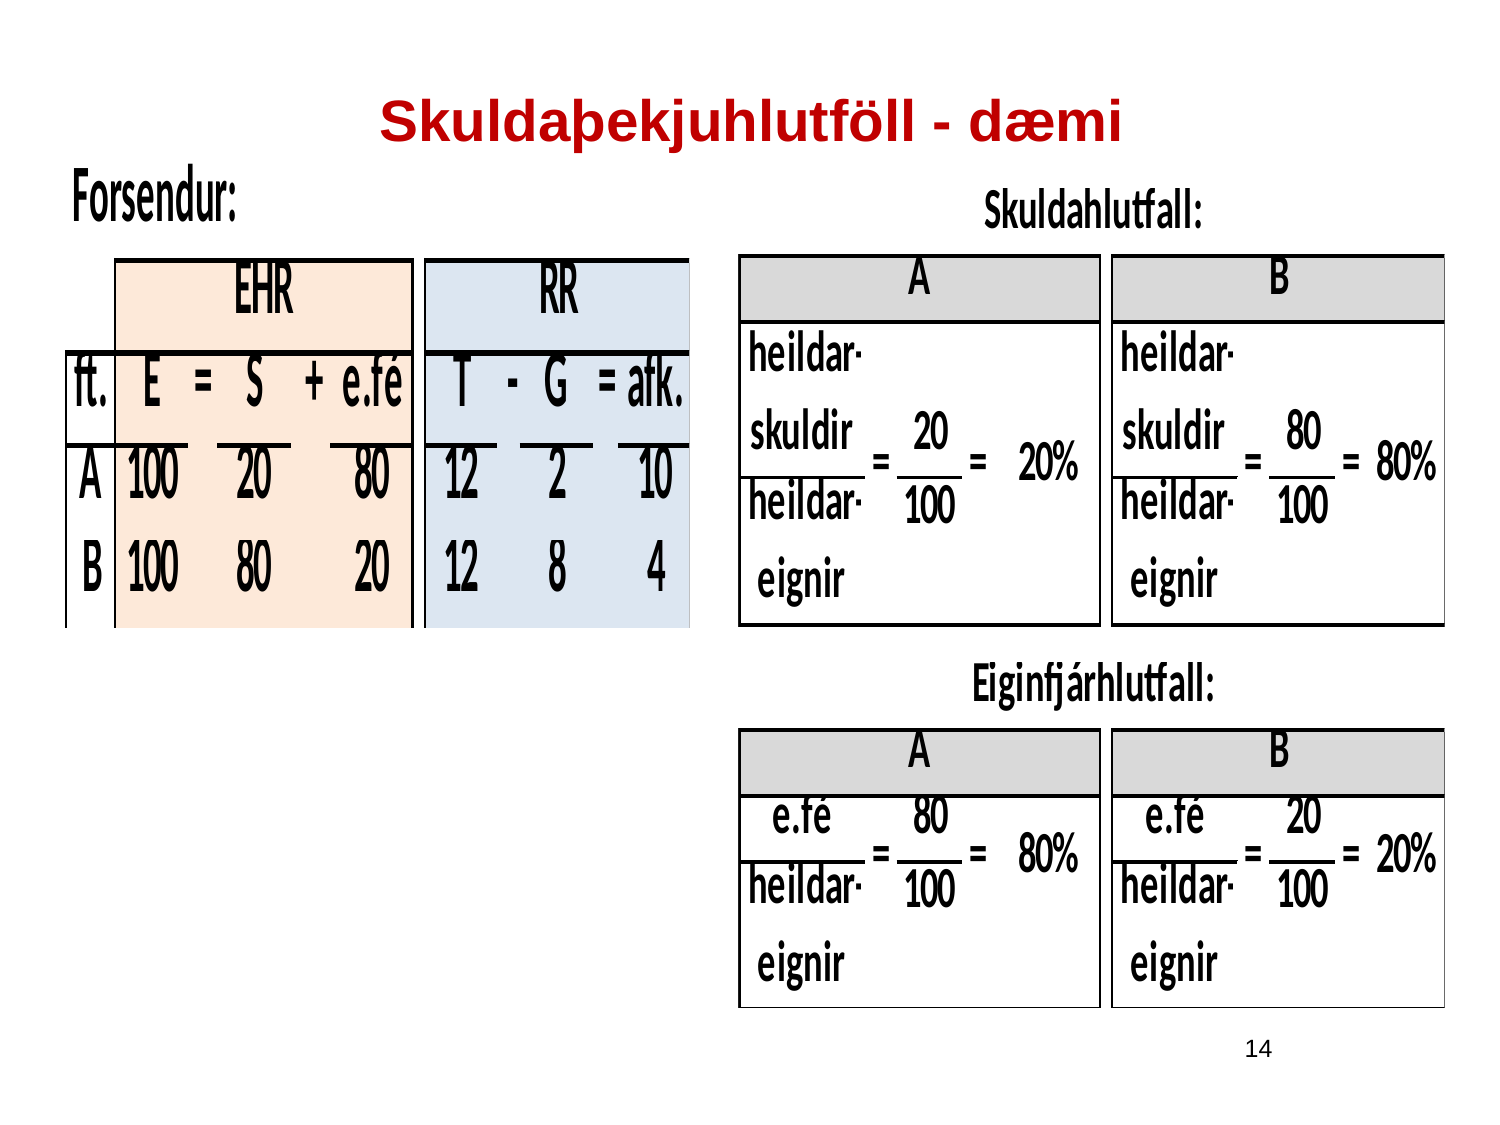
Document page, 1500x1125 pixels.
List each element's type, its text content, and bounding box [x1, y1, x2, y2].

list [738, 184, 1448, 1012]
slide_number 14 [974, 1024, 1288, 1101]
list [64, 148, 692, 634]
title Skuldaþekjuhlutföll - dæmi [112, 54, 1392, 182]
